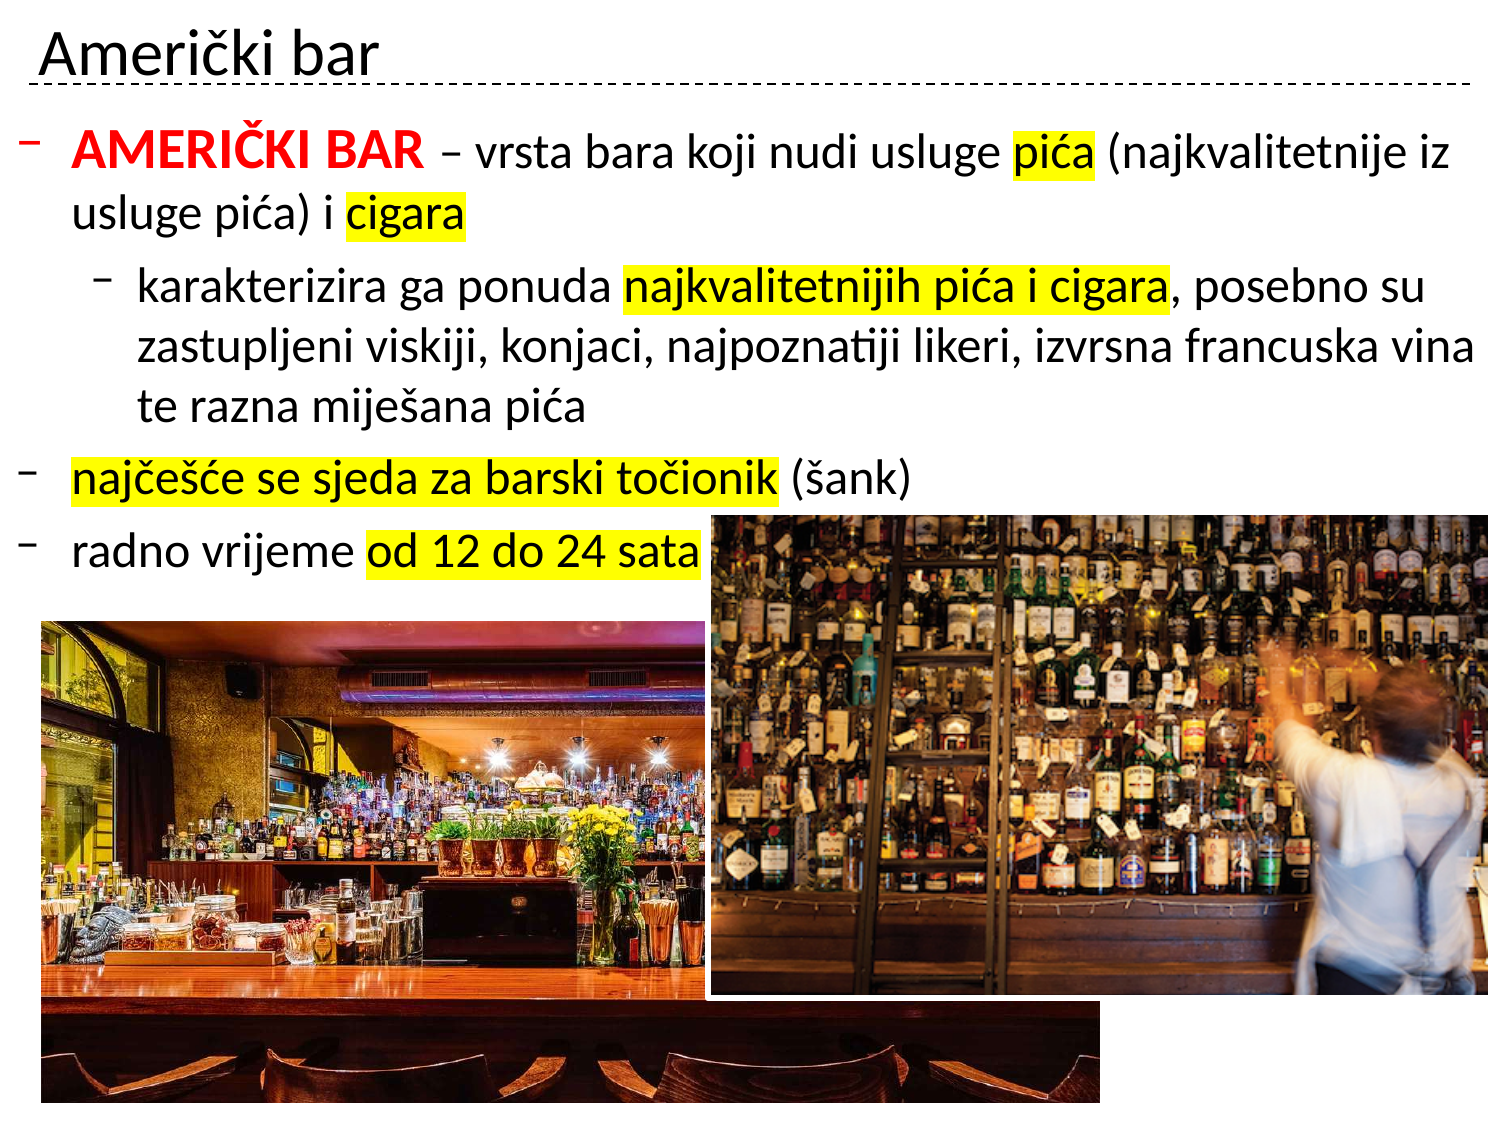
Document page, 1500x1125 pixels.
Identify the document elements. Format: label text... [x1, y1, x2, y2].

title Američki bar [23, 0, 1477, 102]
list AMERIČKI BAR – vrsta bara koji nudi usluge pića (najkvalitetnije iz usluge pića) i cigara karakterizira ga ponuda najkvalitetnijih pića i cigara, posebno su zastupljeni viskiji, konjaci, najpoznatiji likeri, izvrsna francuska vina te razna miješana pića najčešće se sjeda za barski točionik (šank) radno vrijeme od 12 do 24 sata [0, 102, 1500, 563]
picture [40, 514, 1489, 1104]
